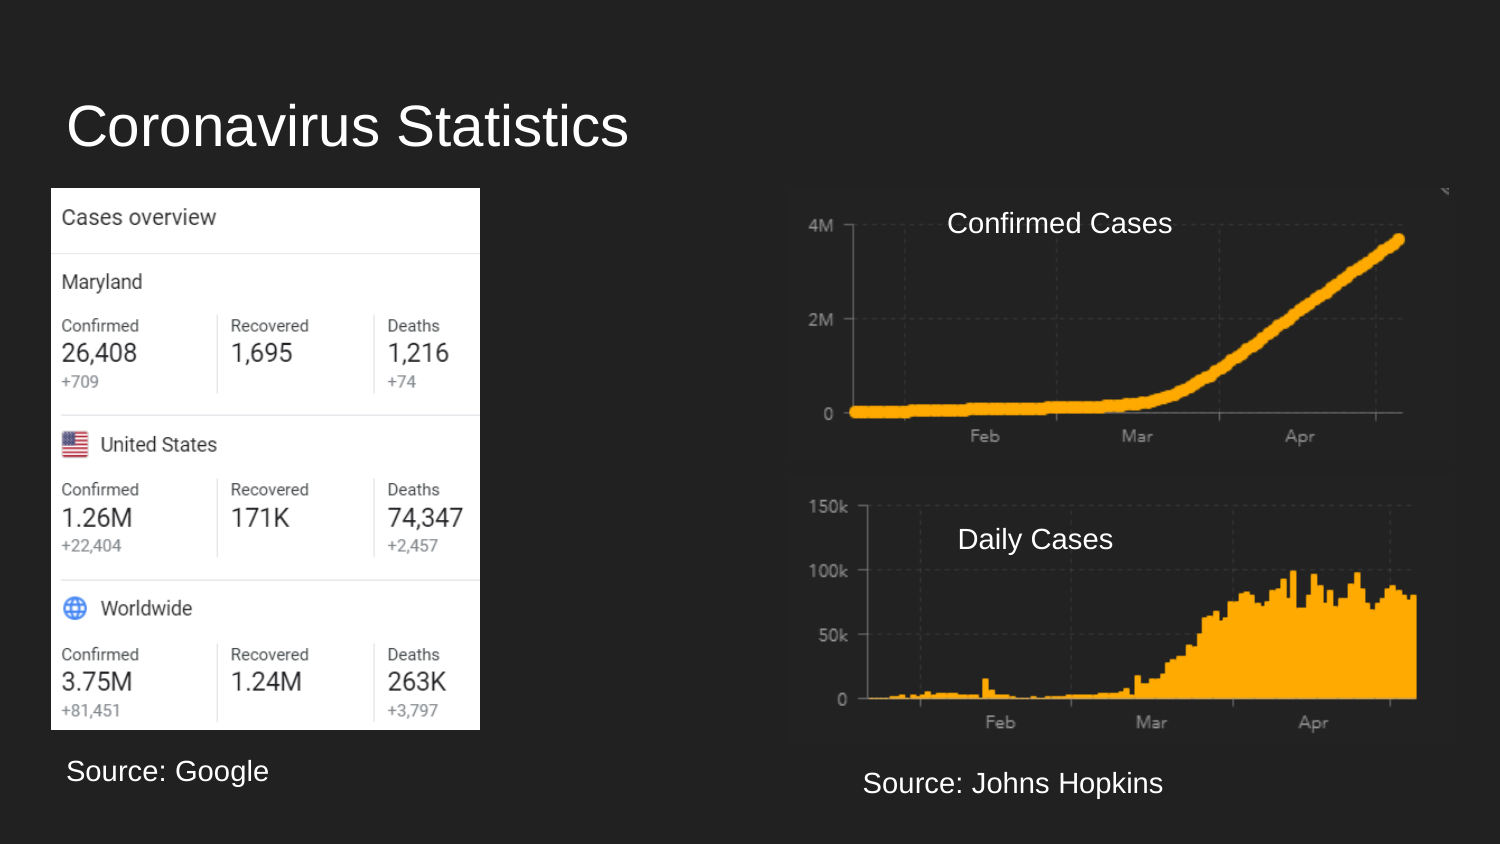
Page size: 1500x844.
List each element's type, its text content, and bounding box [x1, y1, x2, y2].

picture [787, 188, 1450, 462]
picture [787, 476, 1450, 743]
text_box Source: Johns Hopkins [847, 752, 1224, 835]
picture [50, 188, 481, 730]
text_box Source: Google [51, 738, 295, 823]
title Coronavirus Statistics [51, 72, 1449, 167]
